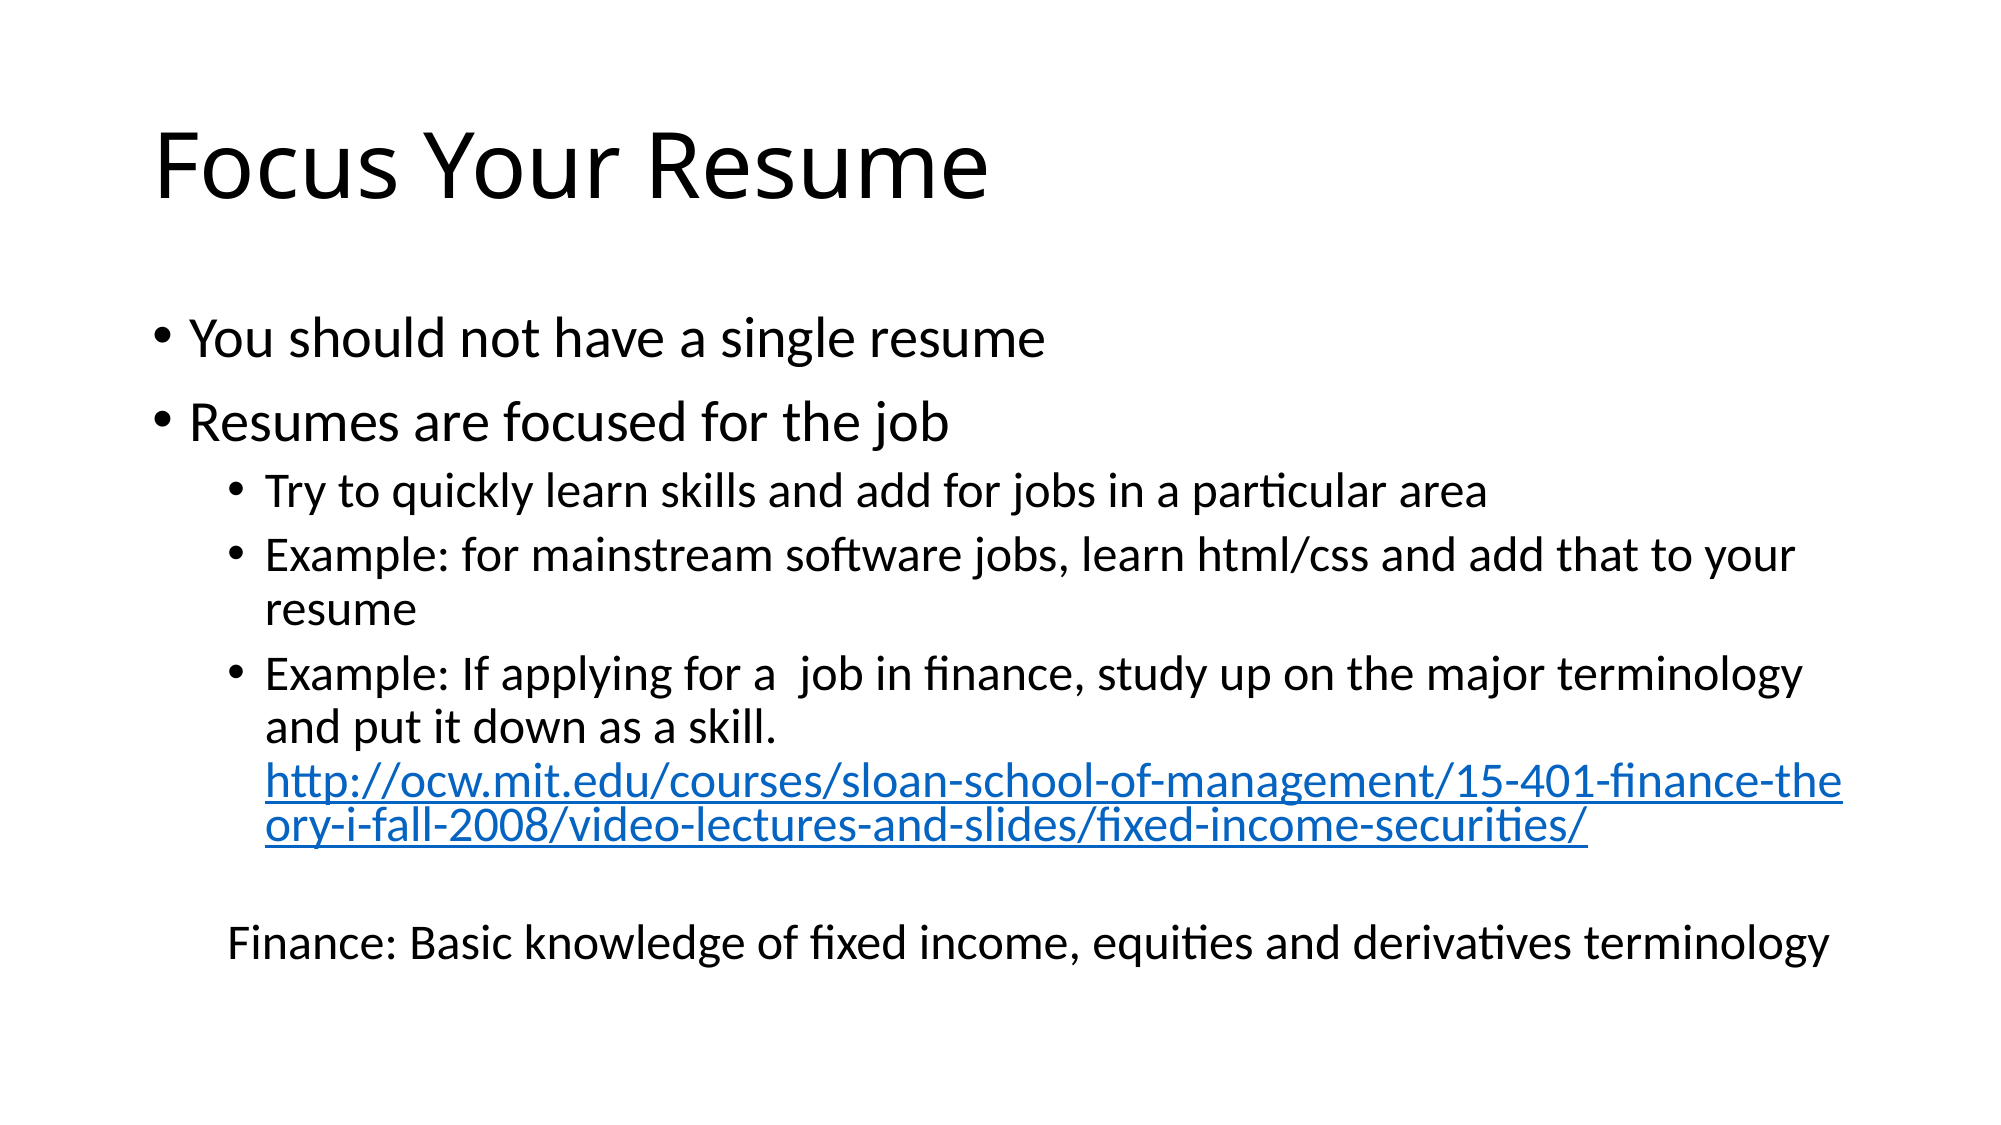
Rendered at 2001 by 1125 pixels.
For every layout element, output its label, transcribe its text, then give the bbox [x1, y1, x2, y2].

list You should not have a single resume Resumes are focused for the job Try to quickly learn skills and add for jobs in a particular area Example: for mainstream software jobs, learn html/css and add that to your resume Example: If applying for a job in finance, study up on the major terminology and put it down as a skill. http://ocw.mit.edu/courses/sloan-school-of-management/15-401-finance-theory-i-fall-2008/video-lectures-and-slides/fixed-income-securities/ Finance: Basic knowledge of fixed income, equities and derivatives terminology [137, 299, 1863, 1014]
title Focus Your Resume [137, 59, 1863, 278]
